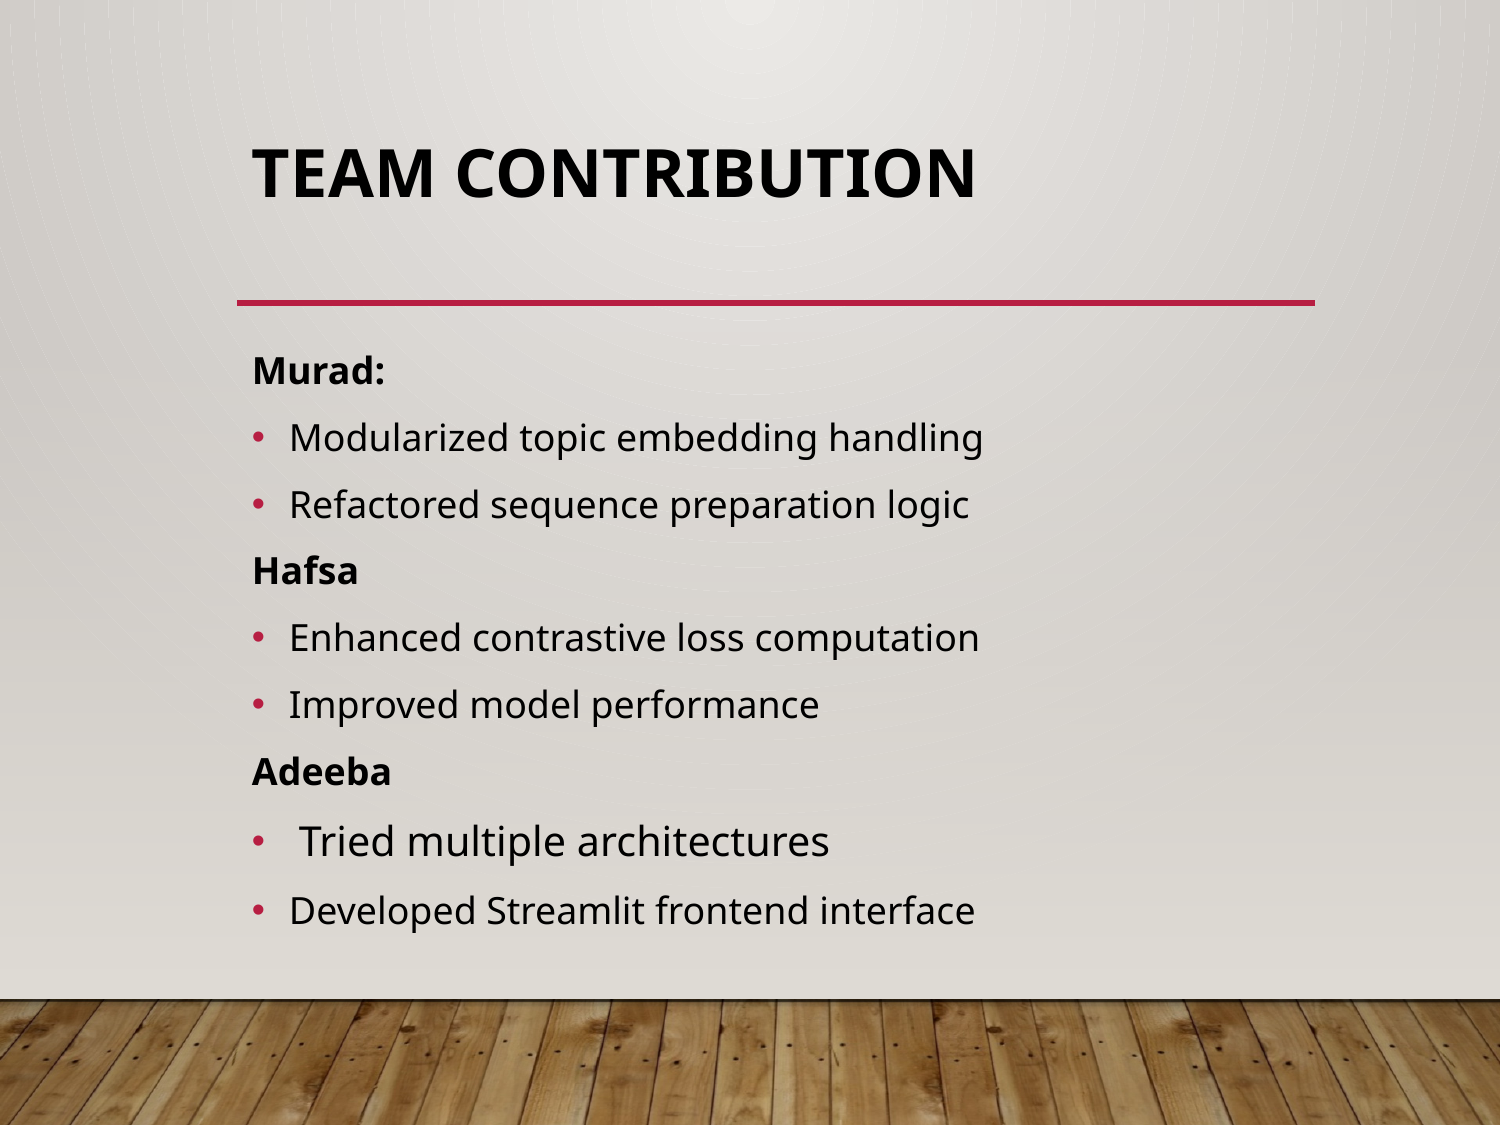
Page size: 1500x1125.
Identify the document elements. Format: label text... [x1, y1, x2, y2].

picture [0, 999, 1500, 1125]
list Murad: Modularized topic embedding handling Refactored sequence preparation logic Hafsa Enhanced contrastive loss computation Improved model performance Adeeba Tried multiple architectures Developed Streamlit frontend interface [236, 330, 1315, 947]
title Team Contribution [236, 131, 1315, 305]
